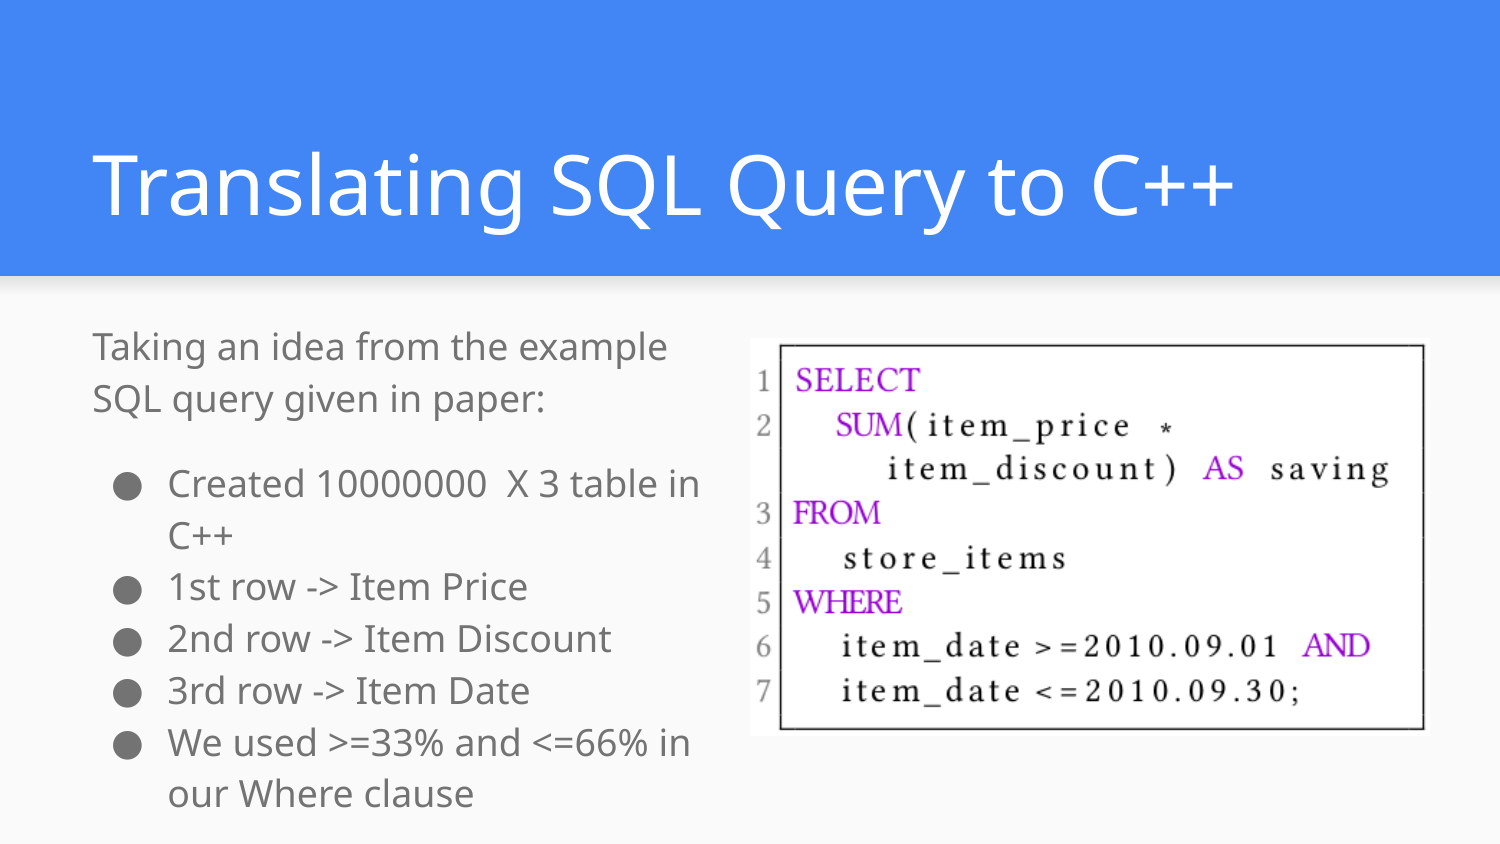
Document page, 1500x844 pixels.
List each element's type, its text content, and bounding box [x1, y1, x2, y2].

list Taking an idea from the example SQL query given in paper: Created 10000000 X 3 table in C++ 1st row -> Item Price 2nd row -> Item Discount 3rd row -> Item Date We used >=33% and <=66% in our Where clause [77, 301, 738, 773]
title Translating SQL Query to C++ [77, 121, 1427, 248]
picture [749, 338, 1430, 736]
